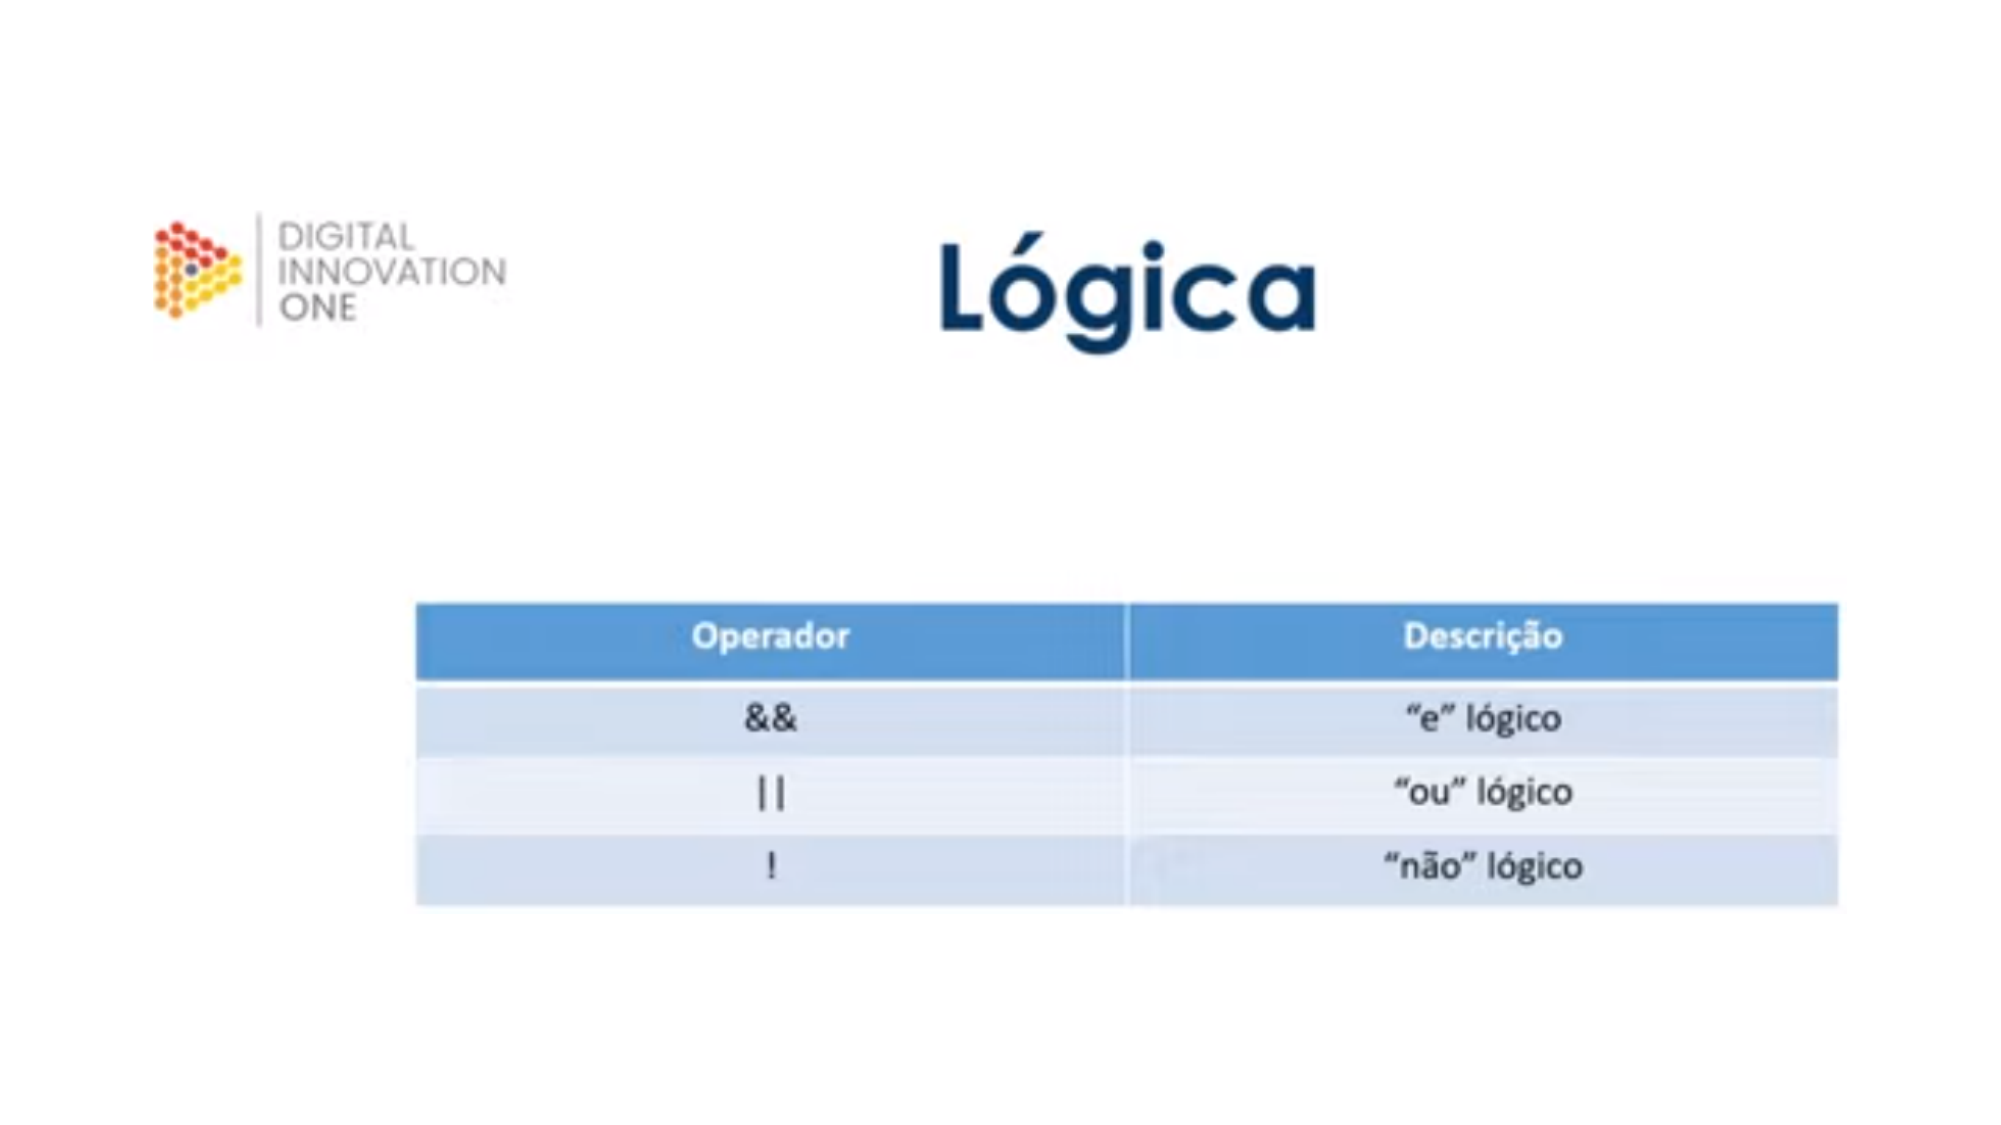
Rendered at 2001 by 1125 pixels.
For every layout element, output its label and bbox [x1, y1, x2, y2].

picture [153, 210, 1847, 915]
